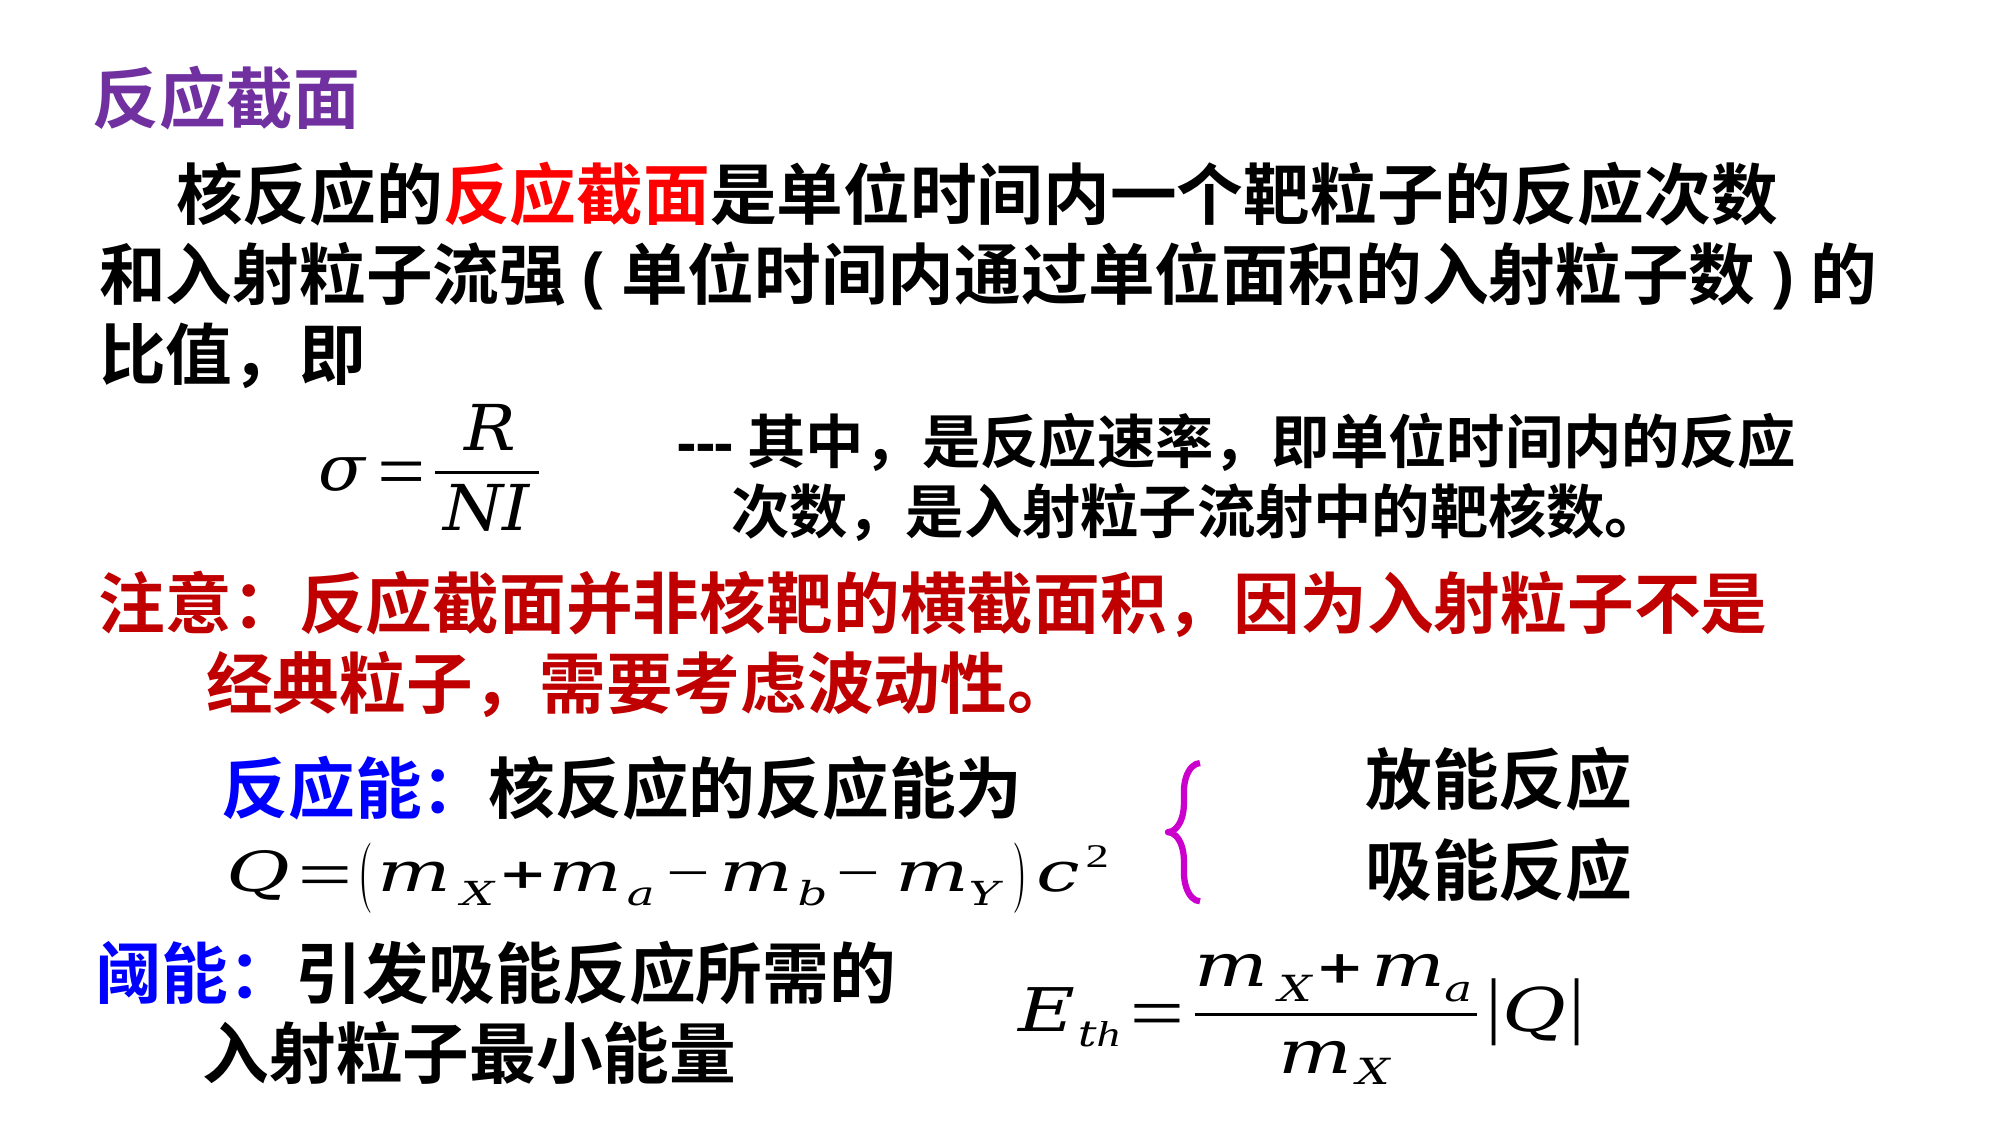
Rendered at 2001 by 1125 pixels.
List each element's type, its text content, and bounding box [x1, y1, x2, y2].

text_box 注意：反应截面并非核靶的横截面积，因为入射粒子不是 经典粒子，需要考虑波动性。 [84, 554, 1783, 729]
text_box 反应截面 [78, 49, 375, 145]
text_box [1167, 763, 1201, 902]
text_box 阈能：引发吸能反应所需的 入射粒子最小能量 [80, 924, 912, 1100]
